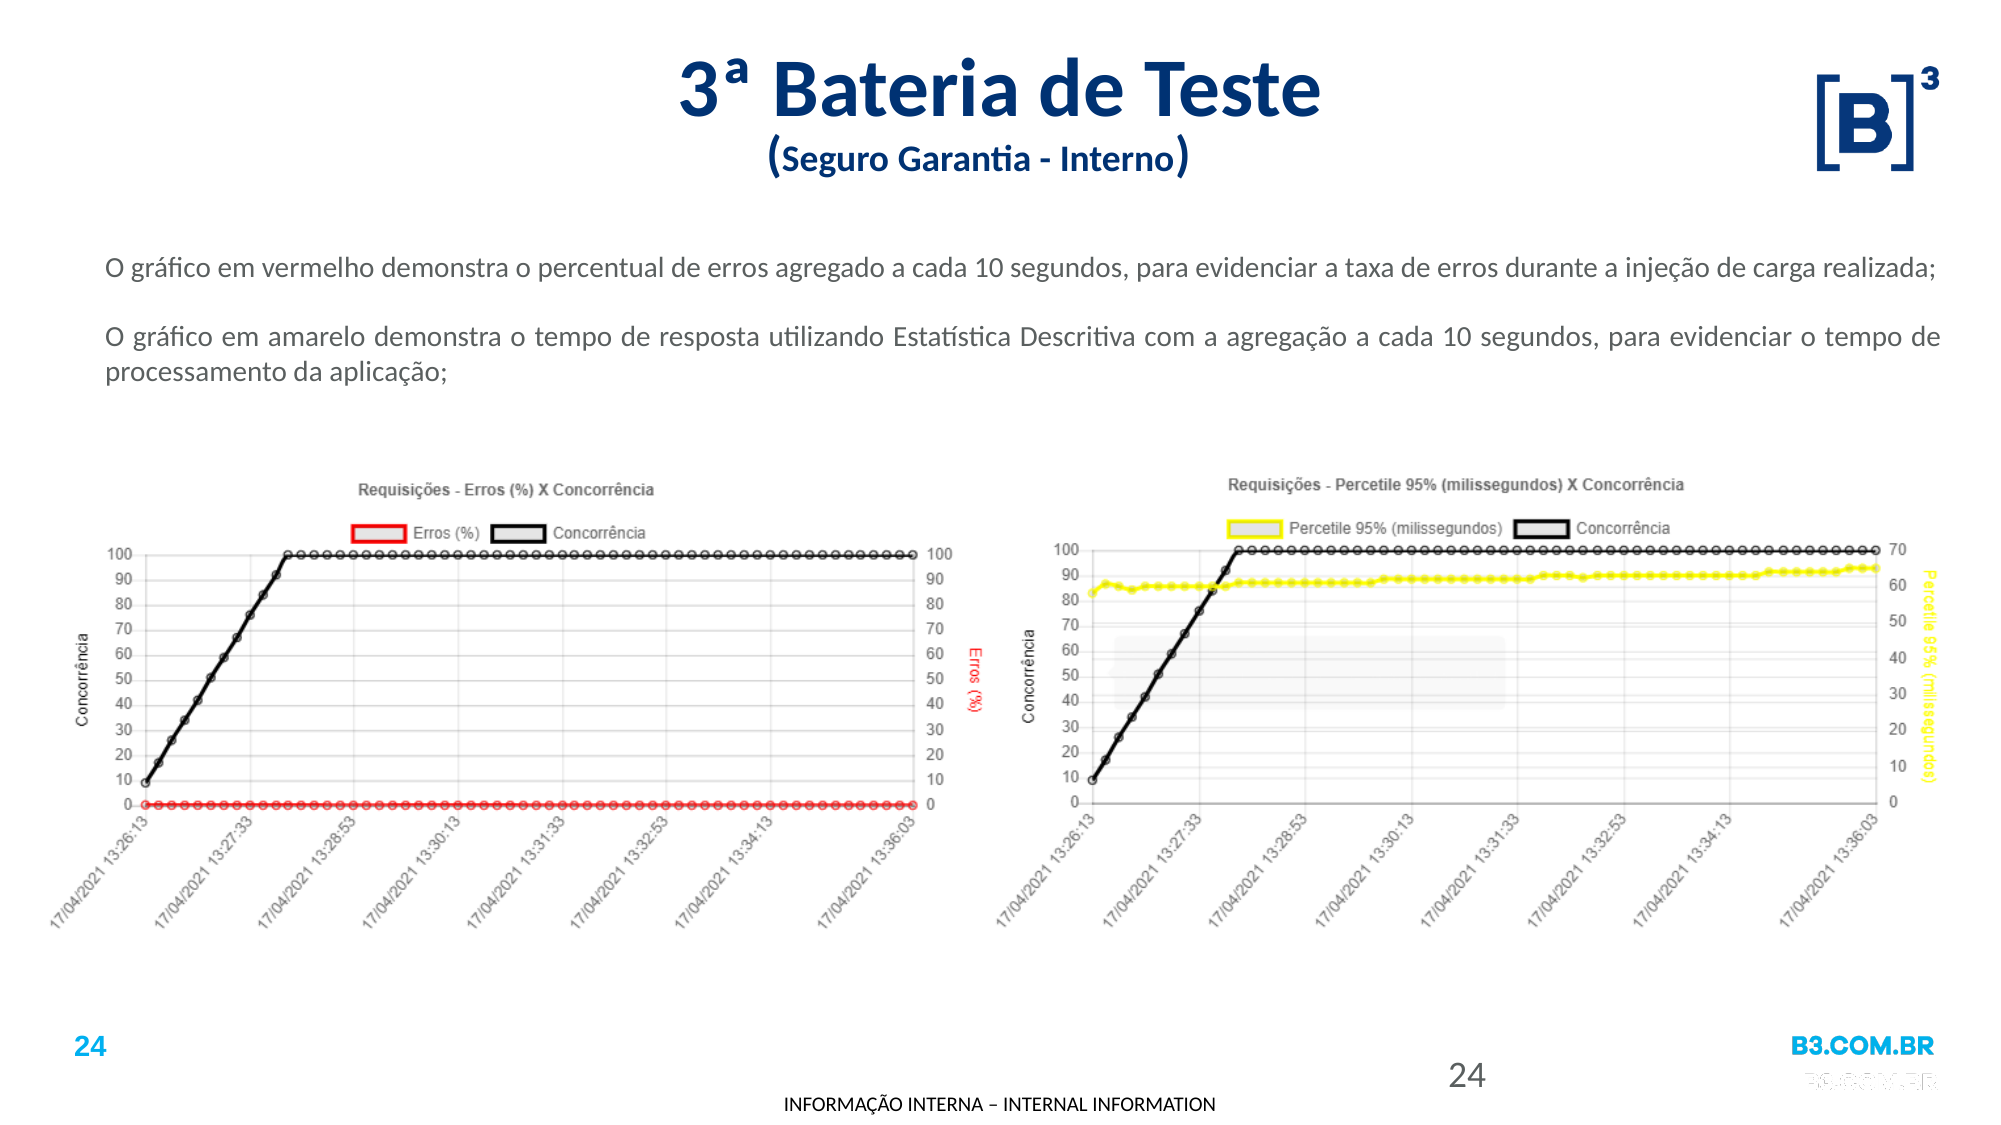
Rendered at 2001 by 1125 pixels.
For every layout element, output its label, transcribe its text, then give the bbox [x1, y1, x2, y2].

picture [1791, 1031, 1934, 1059]
picture [1900, 1069, 1938, 1094]
text_box (Seguro Garantia - Interno) [442, 113, 1515, 189]
slide_number 24 [1433, 1042, 1900, 1103]
picture [42, 468, 1952, 941]
text_box O gráfico em vermelho demonstra o percentual de erros agregado a cada 10 segundos, para evidenciar a taxa de erros durante a injeção de carga realizada; O gráfico em amarelo demonstra o tempo de resposta utilizando Estatística Descritiva com a agregação a cada 10 segundos, para evidenciar o tempo de processamento da aplicação; [90, 240, 1957, 396]
title 3ª Bateria de Teste [339, 7, 1661, 159]
picture [1771, 28, 1959, 217]
